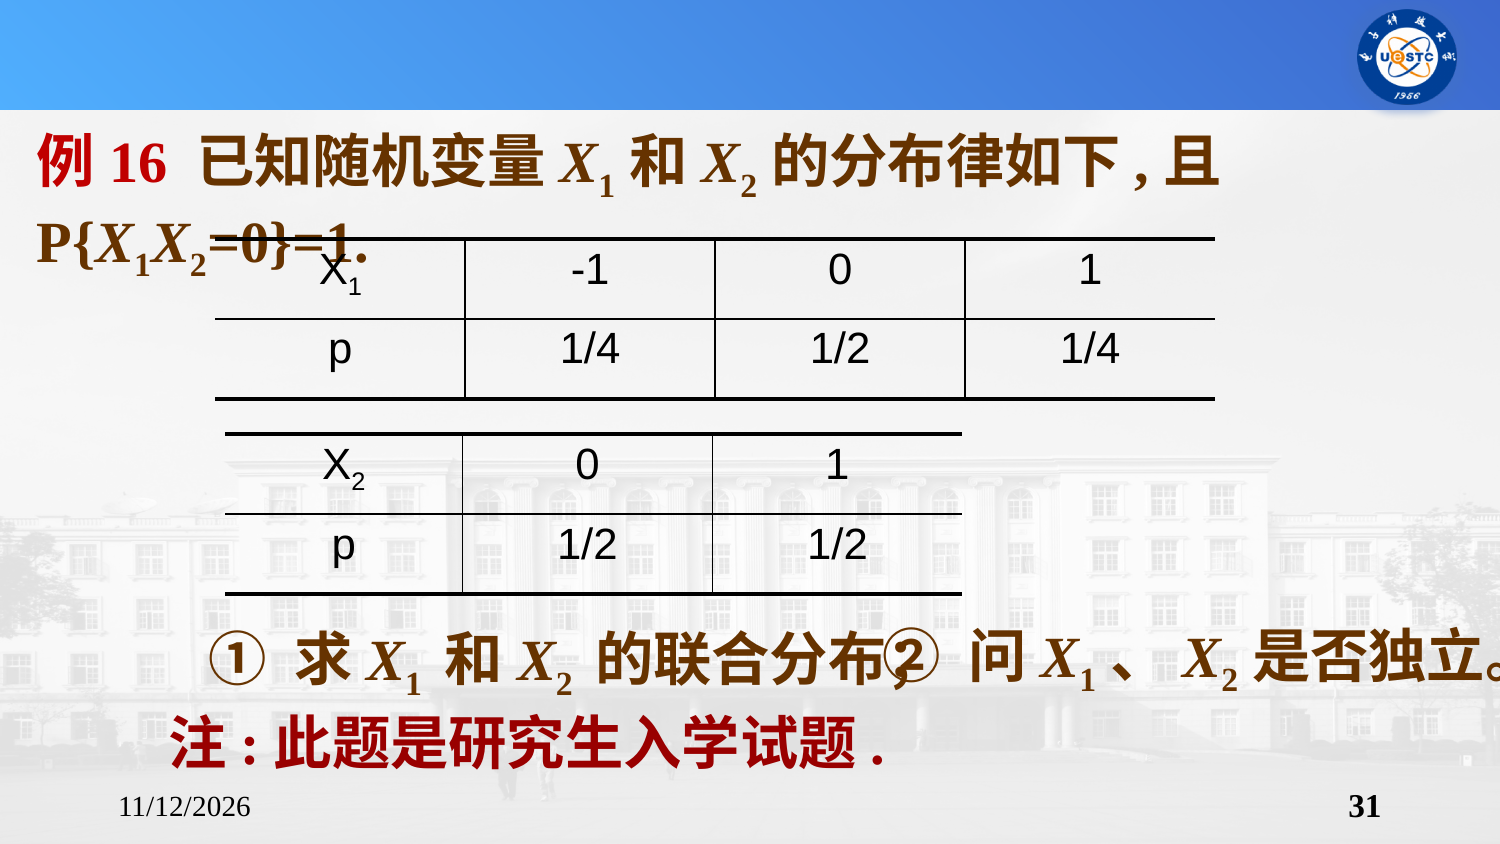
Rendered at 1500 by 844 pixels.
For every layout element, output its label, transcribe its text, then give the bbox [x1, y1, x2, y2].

slide_number 31 [1059, 784, 1397, 827]
table_header 0 [716, 241, 964, 318]
picture [1357, 9, 1456, 104]
text_box 注:此题是研究生入学试题. [99, 699, 1500, 784]
text_box ② 问X1、X2是否独立。 [868, 611, 1500, 699]
table_cell p [225, 515, 462, 592]
table_header X1 [215, 241, 464, 318]
table_cell 1/4 [466, 320, 714, 397]
table_cell 1/2 [713, 515, 962, 592]
table_header -1 [466, 241, 714, 318]
table_cell 1/2 [716, 320, 964, 397]
text_box ① 求X1 和X2 的联合分布； [194, 615, 868, 699]
table_header 1 [713, 436, 962, 513]
table_header X2 [225, 436, 462, 513]
table_header 0 [463, 436, 712, 513]
table_header 1 [966, 241, 1215, 318]
table_cell 1/4 [966, 320, 1215, 397]
text_box 例16 已知随机变量X1和X2的分布律如下,且P{X1X2=0}=1. [22, 116, 1500, 291]
table_cell p [215, 320, 464, 397]
table_cell 1/2 [463, 515, 712, 592]
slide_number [103, 784, 441, 827]
